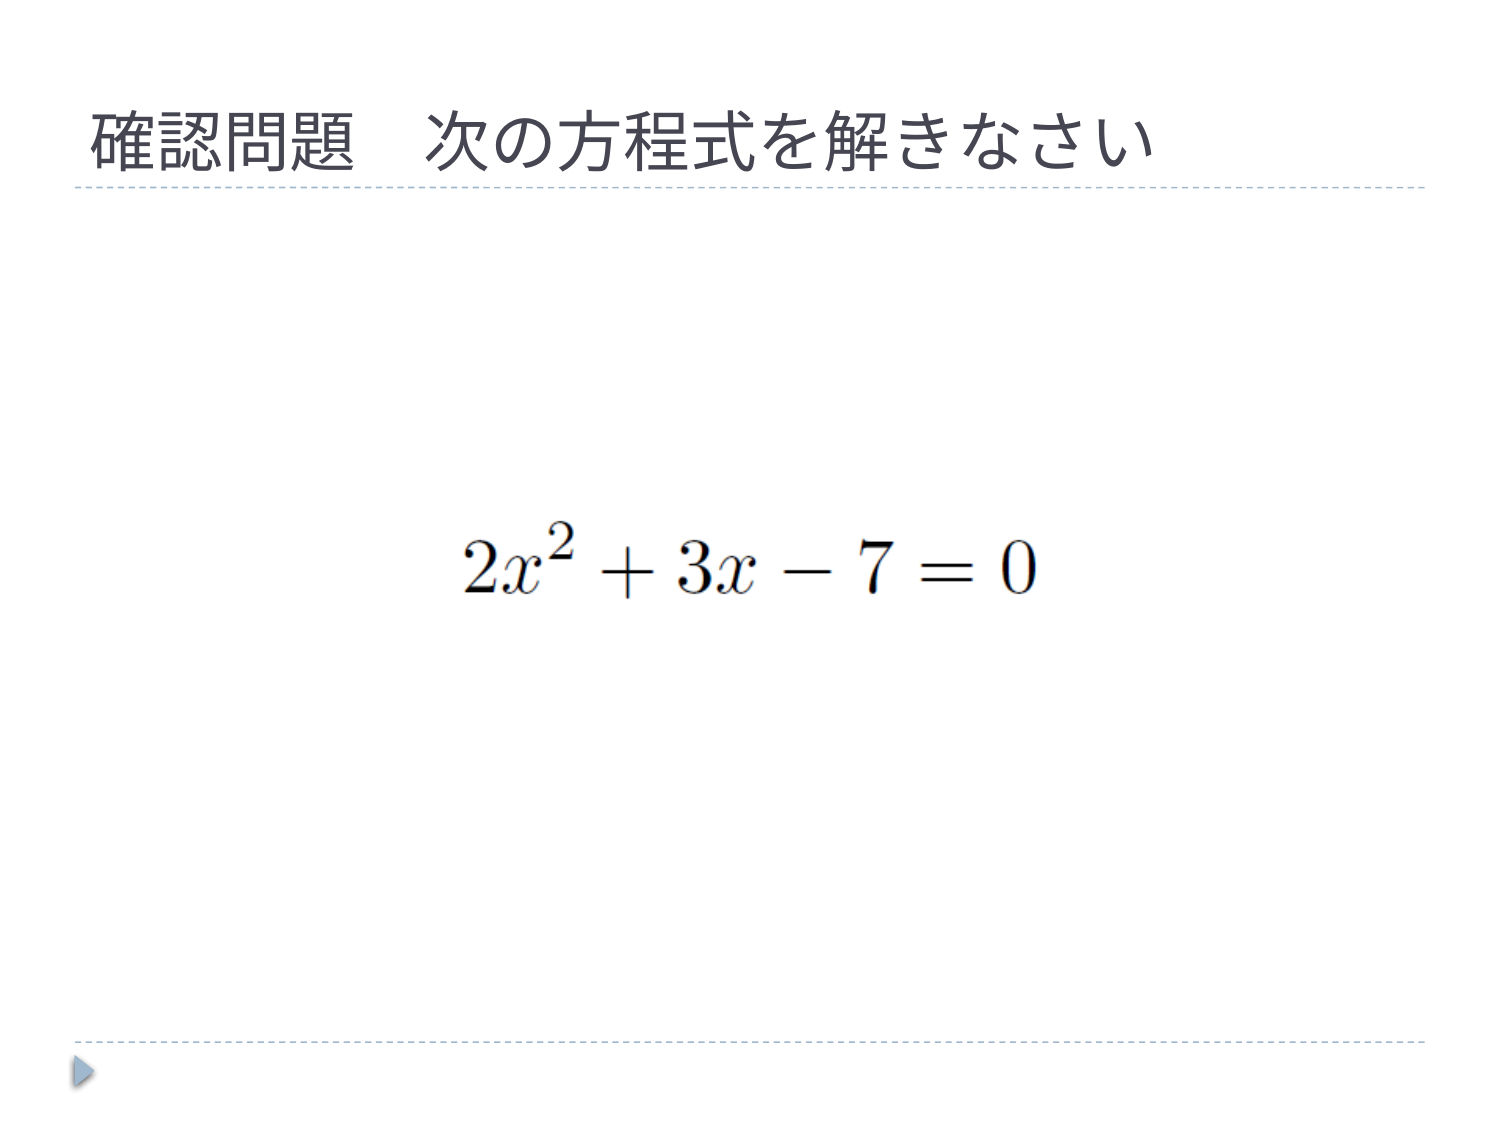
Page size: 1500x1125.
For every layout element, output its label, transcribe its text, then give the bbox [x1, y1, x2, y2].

picture [430, 504, 1070, 621]
title 確認問題 次の方程式を解きなさい [75, 37, 1425, 188]
